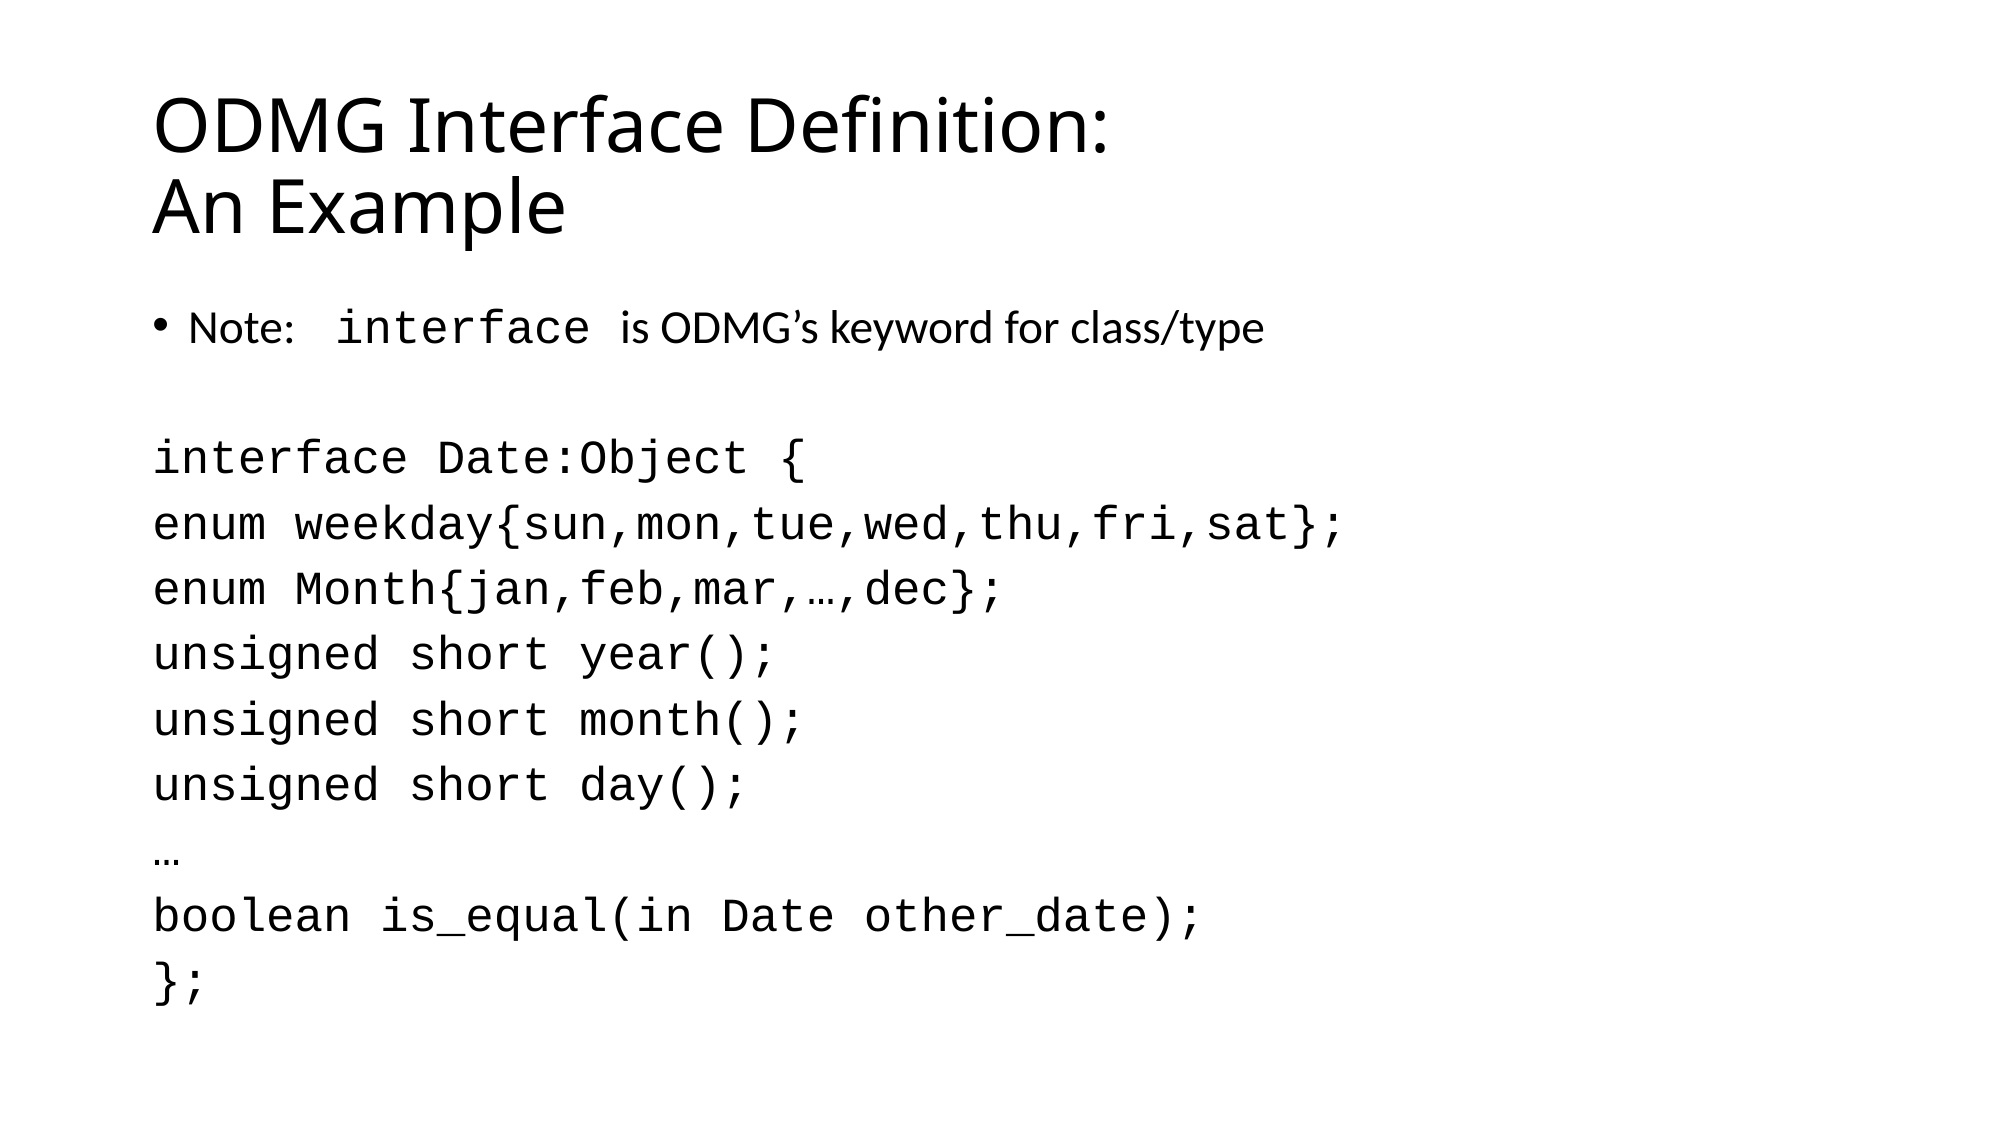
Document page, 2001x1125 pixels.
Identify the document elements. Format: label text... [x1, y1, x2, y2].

list Note: interface is ODMG’s keyword for class/type interface Date:Object { enum weekday{sun,mon,tue,wed,thu,fri,sat}; enum Month{jan,feb,mar,…,dec}; unsigned short year(); unsigned short month(); unsigned short day(); … boolean is_equal(in Date other_date); }; [137, 299, 1863, 1014]
title ODMG Interface Definition: An Example [137, 59, 1863, 278]
